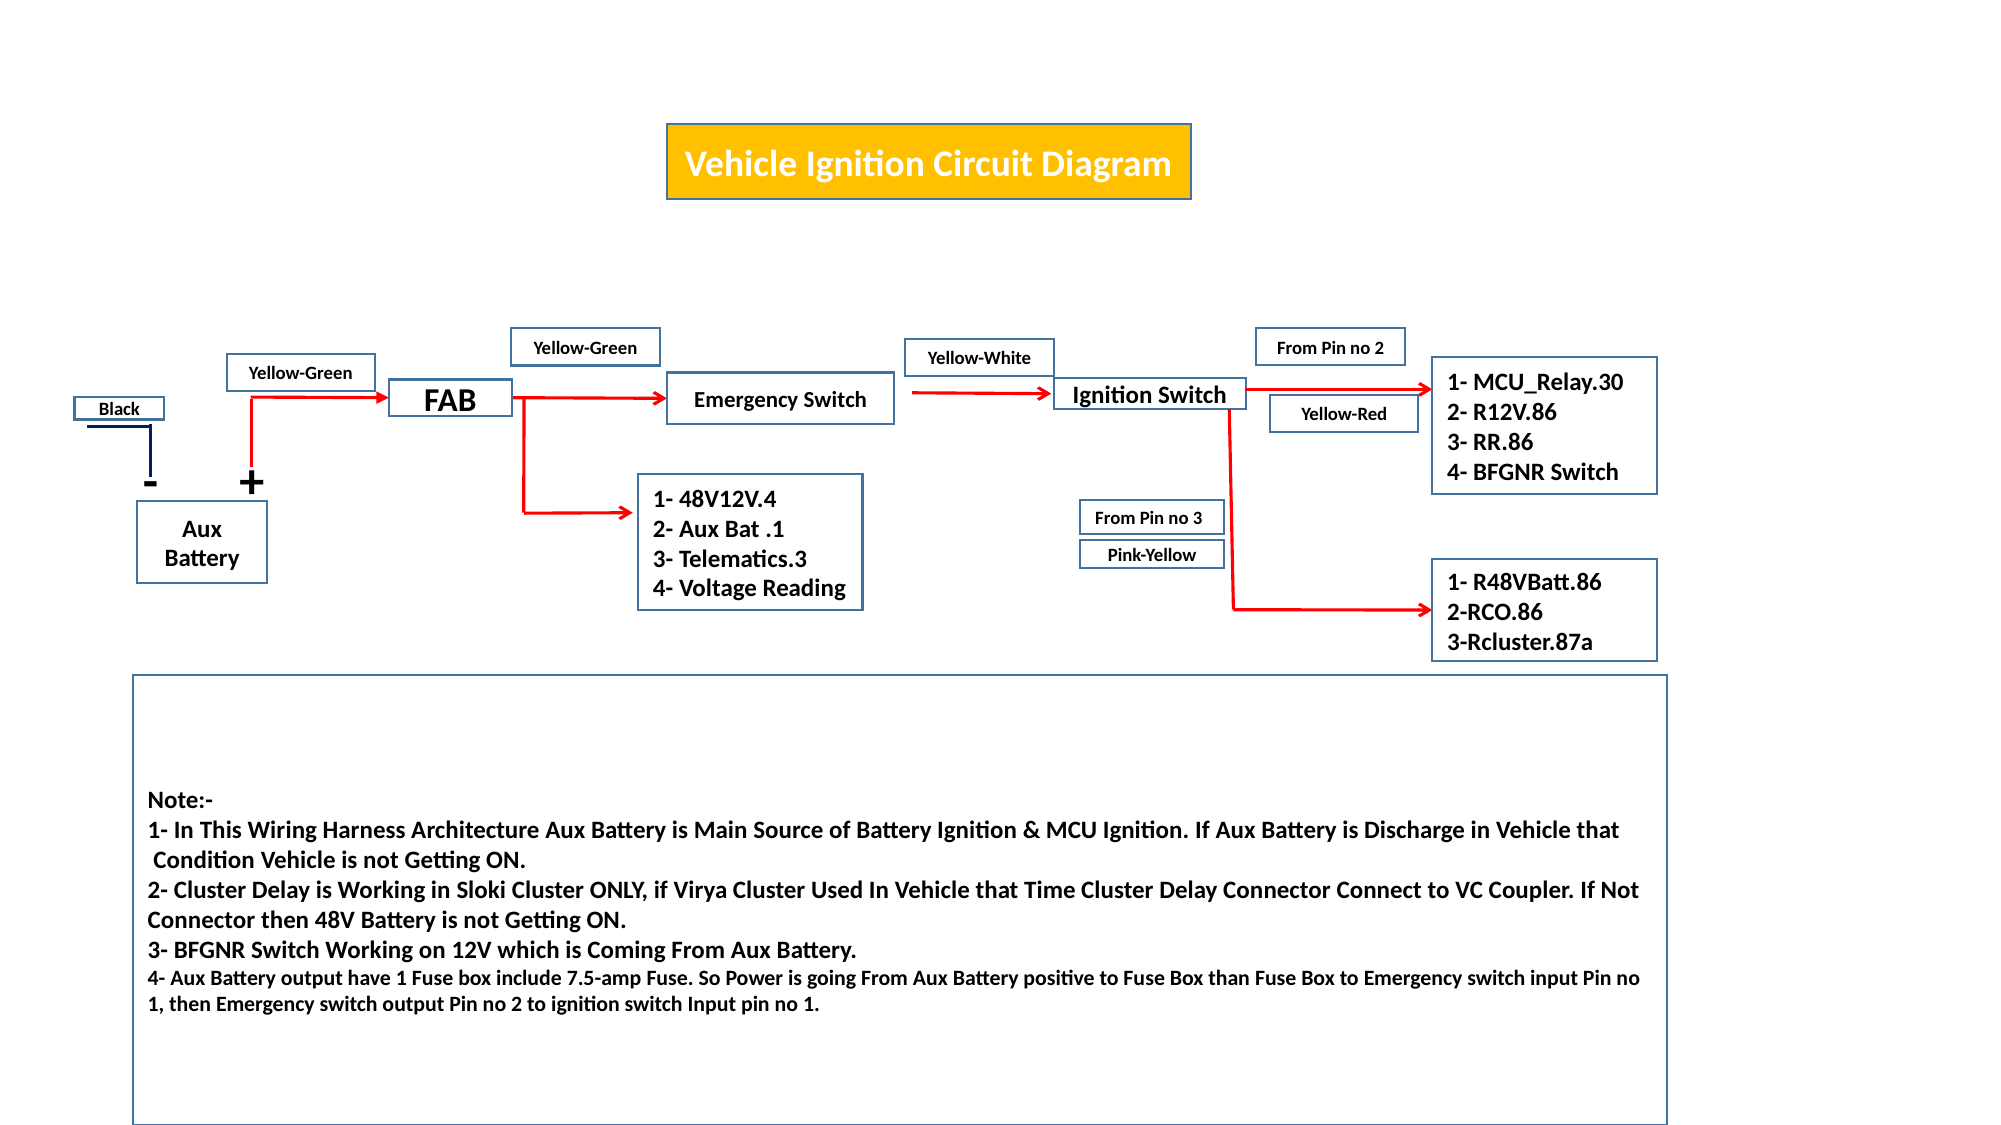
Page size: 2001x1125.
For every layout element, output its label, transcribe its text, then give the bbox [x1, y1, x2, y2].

text_box Yellow-Green [510, 327, 661, 367]
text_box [1229, 409, 1234, 610]
text_box 1- R48VBatt.86 2-RCO.86 3-Rcluster.87a [1431, 558, 1658, 662]
text_box FAB [388, 378, 513, 417]
text_box + [224, 441, 280, 516]
text_box Emergency Switch [666, 371, 895, 425]
text_box Yellow-Green [226, 353, 376, 392]
text_box 1- 48V12V.4 2- Aux Bat .1 3- Telematics.3 4- Voltage Reading [637, 473, 864, 611]
text_box From Pin no 3 [1079, 499, 1225, 535]
text_box Note:- 1- In This Wiring Harness Architecture Aux Battery is Main Source of Battery Ignition & MCU Ignition. If Aux Battery is Discharge in Vehicle that Condition Vehicle is not Getting ON. 2- Cluster Delay is Working in Sloki Cluster ONLY, if Virya Cluster Used In Vehicle that Time Cluster Delay Connector Connect to VC Coupler. If Not Connector then 48V Battery is not Getting ON. 3- BFGNR Switch Working on 12V which is Coming From Aux Battery. 4- Aux Battery output have 1 Fuse box include 7.5-amp Fuse. So Power is going From Aux Battery positive to Fuse Box than Fuse Box to Emergency switch input Pin no 1, then Emergency switch output Pin no 2 to ignition switch Input pin no 1. [132, 674, 1668, 1125]
text_box 1- MCU_Relay.30 2- R12V.86 3- RR.86 4- BFGNR Switch [1431, 356, 1658, 495]
text_box Black [73, 396, 165, 421]
text_box Yellow-Red [1269, 394, 1419, 433]
text_box Vehicle Ignition Circuit Diagram [666, 123, 1192, 200]
text_box Ignition Switch [1053, 377, 1247, 410]
text_box Aux Battery [136, 500, 268, 584]
text_box - [128, 441, 174, 516]
text_box From Pin no 2 [1255, 327, 1406, 366]
text_box Yellow-White [904, 338, 1055, 377]
text_box Pink-Yellow [1079, 539, 1225, 569]
